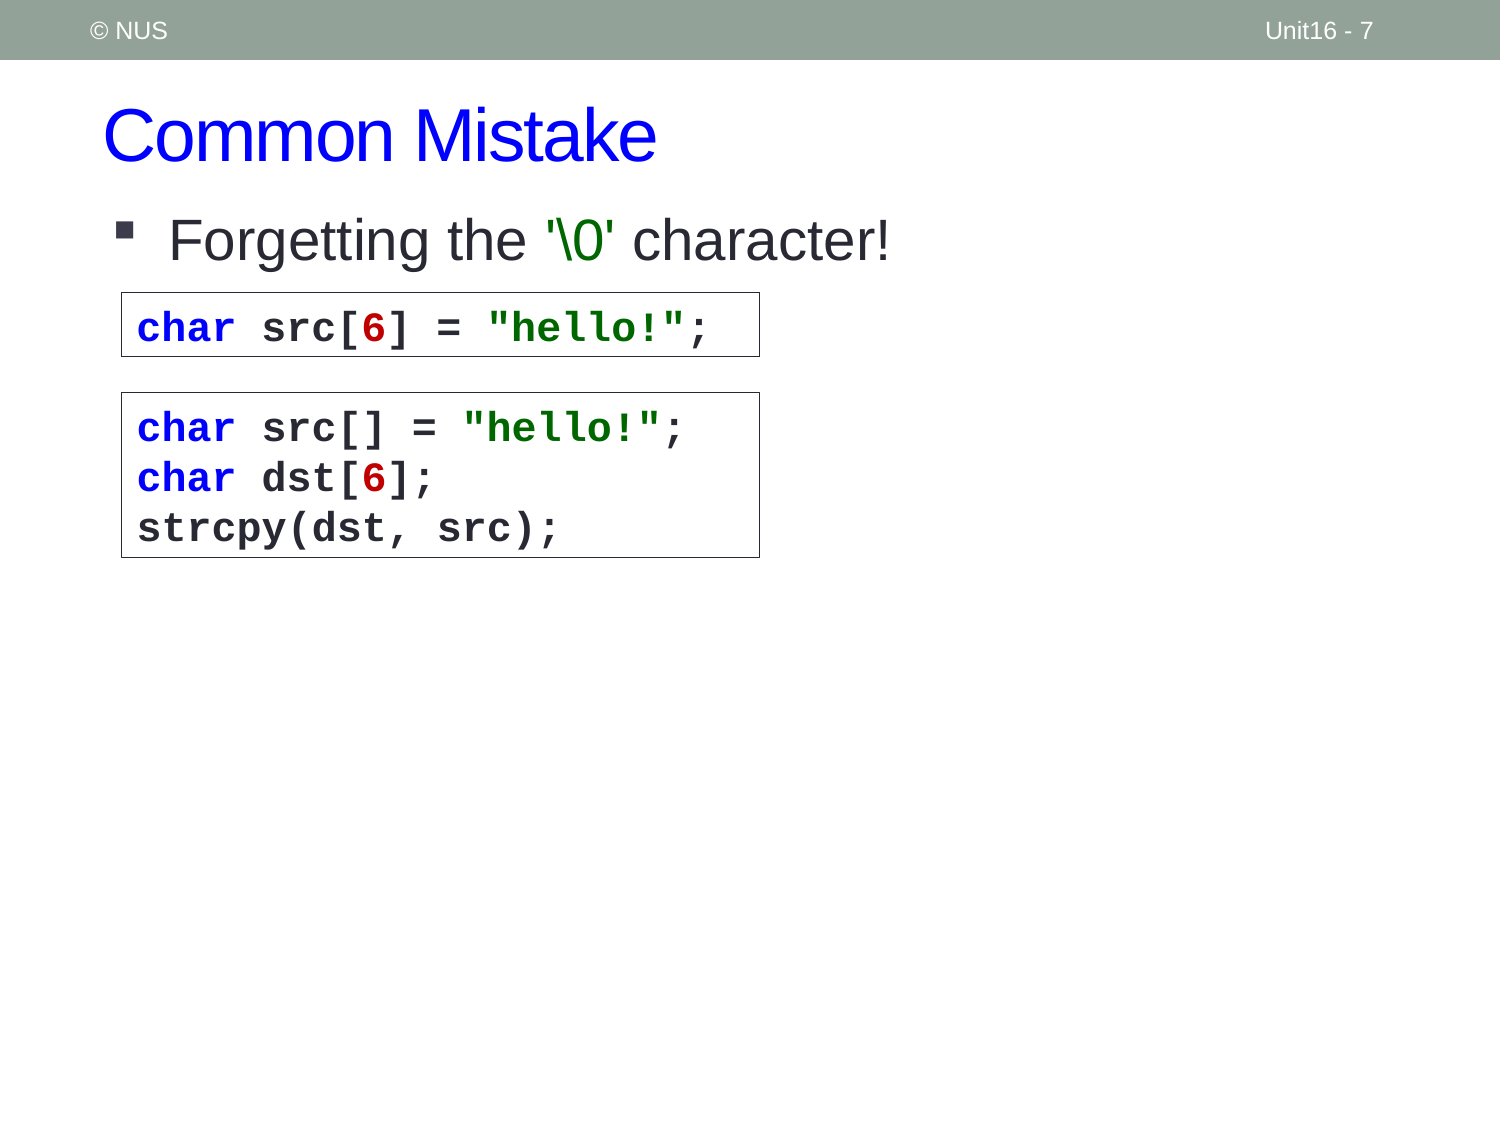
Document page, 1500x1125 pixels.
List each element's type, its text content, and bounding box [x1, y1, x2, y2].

text_box char src[6] = "hello!"; [121, 292, 760, 357]
text_box char src[] = "hello!"; char dst[6]; strcpy(dst, src); [119, 391, 762, 560]
list Forgetting the '\0' character! [96, 194, 1457, 427]
title Common Mistake [87, 62, 1463, 200]
slide_number Unit16 - 7 [1250, 3, 1425, 57]
slide_number © NUS [75, 3, 550, 57]
